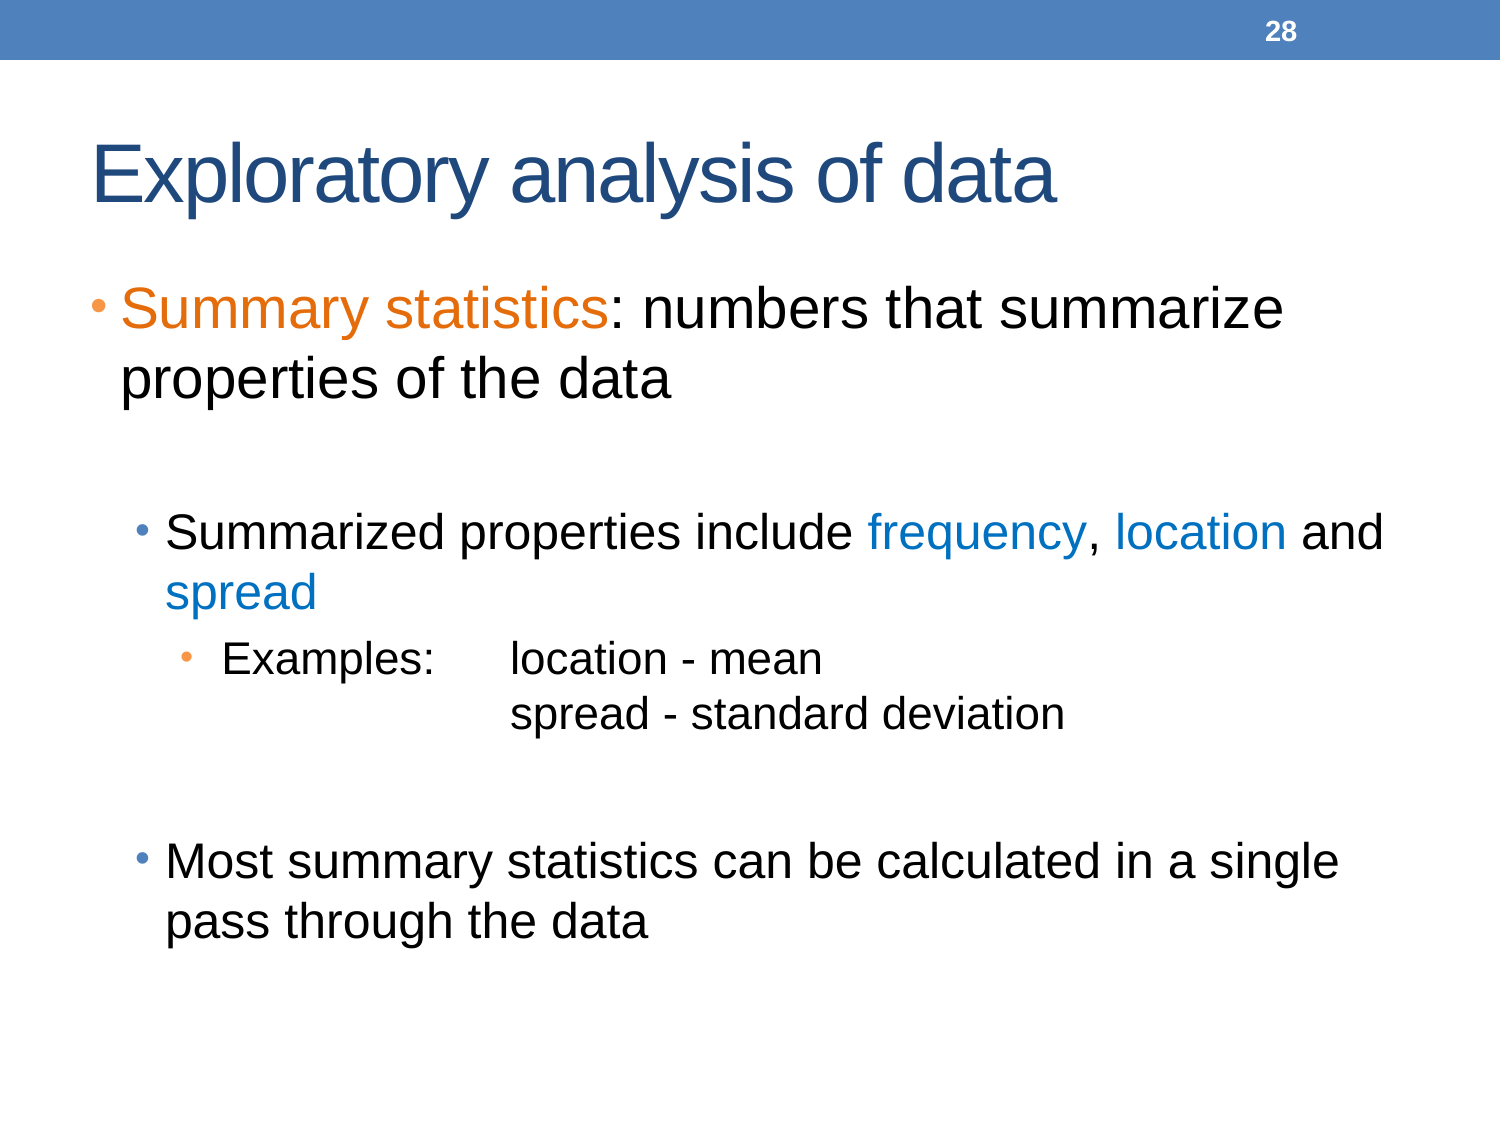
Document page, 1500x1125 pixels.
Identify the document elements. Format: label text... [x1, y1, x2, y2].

title Exploratory analysis of data [75, 87, 1425, 250]
slide_number 28 [1250, 3, 1425, 57]
list Summary statistics: numbers that summarize properties of the data Summarized properties include frequency, location and spread Examples: location - mean spread - standard deviation Most summary statistics can be calculated in a single pass through the data [75, 262, 1425, 1063]
